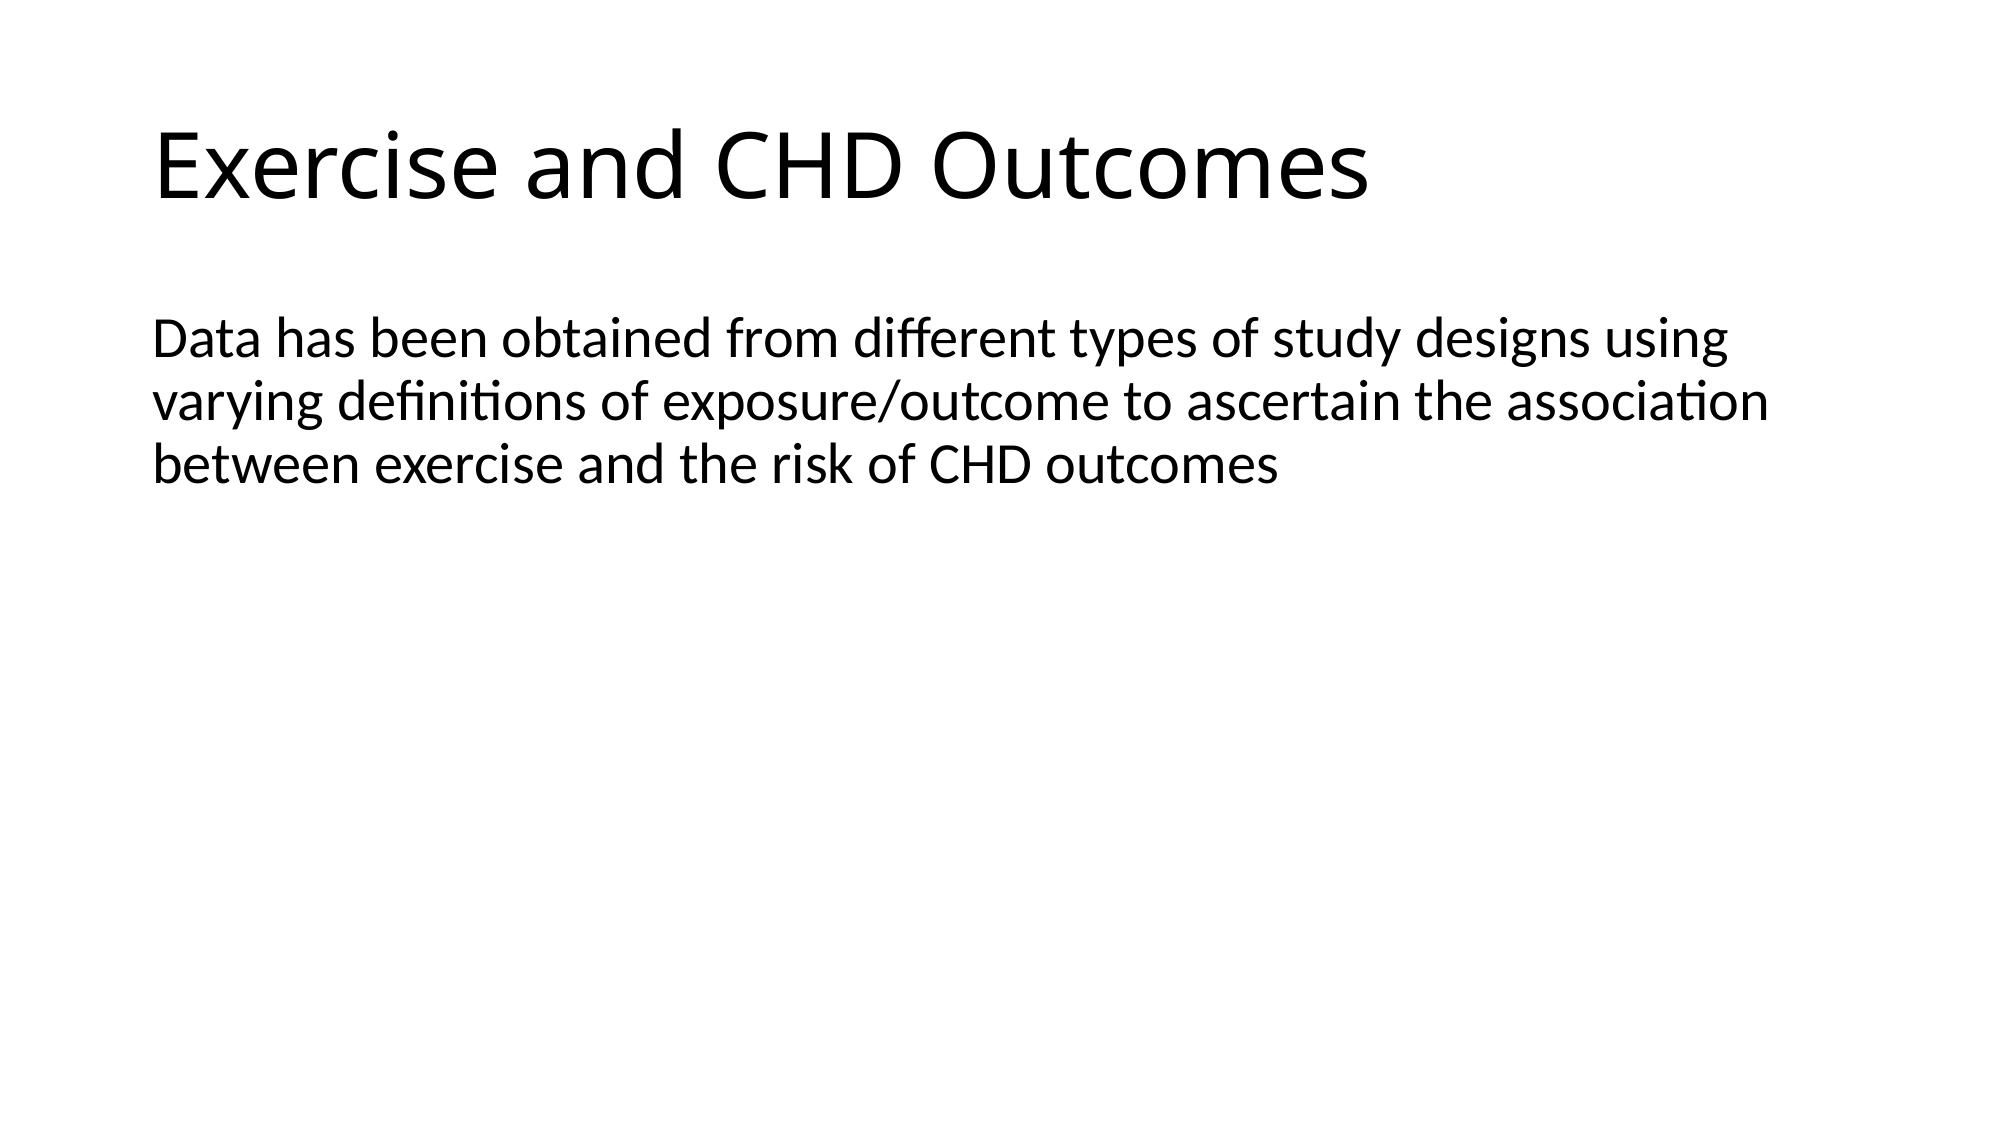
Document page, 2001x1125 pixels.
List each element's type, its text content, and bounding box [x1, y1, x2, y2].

list Data has been obtained from different types of study designs using varying definitions of exposure/outcome to ascertain the association between exercise and the risk of CHD outcomes [137, 299, 1863, 1014]
title Exercise and CHD Outcomes [137, 59, 1863, 278]
